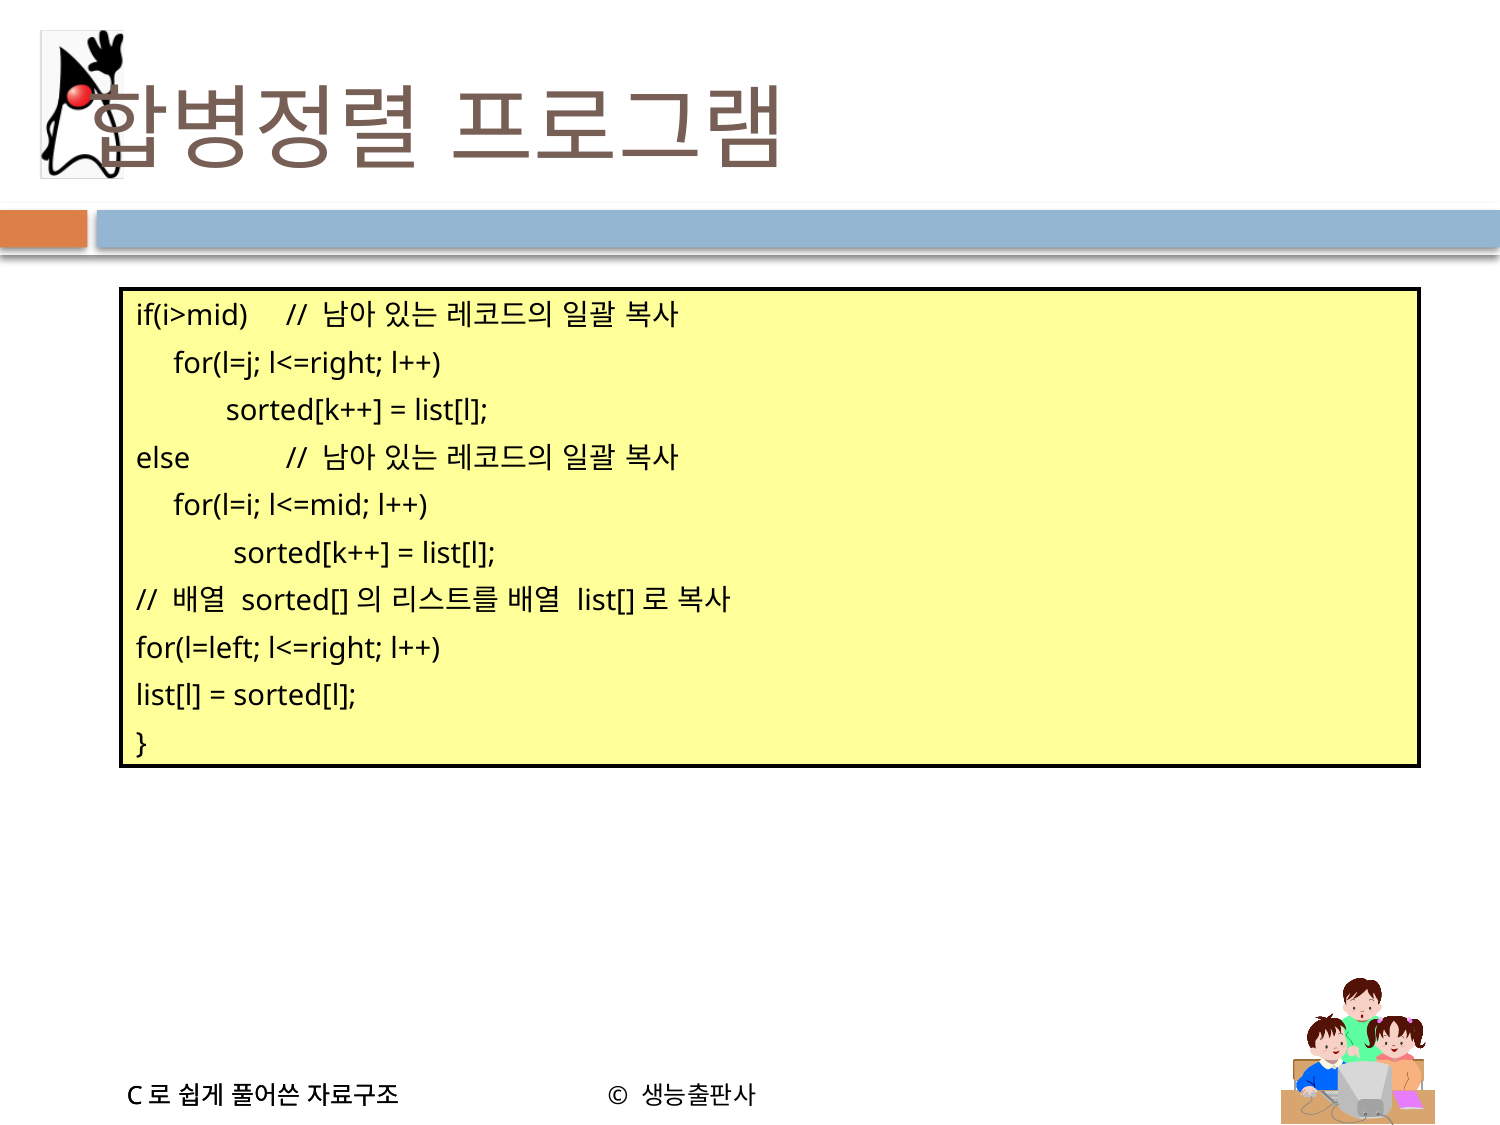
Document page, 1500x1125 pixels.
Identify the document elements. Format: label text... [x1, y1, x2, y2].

picture [39, 30, 124, 179]
text_box if(i>mid) // 남아 있는 레코드의 일괄 복사 for(l=j; l<=right; l++) sorted[k++] = list[l]; else // 남아 있는 레코드의 일괄 복사 for(l=i; l<=mid; l++) sorted[k++] = list[l]; // 배열 sorted[]의 리스트를 배열 list[]로 복사 for(l=left; l<=right; l++) list[l] = sorted[l]; } [121, 289, 1420, 767]
title 합병정렬 프로그램 [70, 31, 1421, 219]
